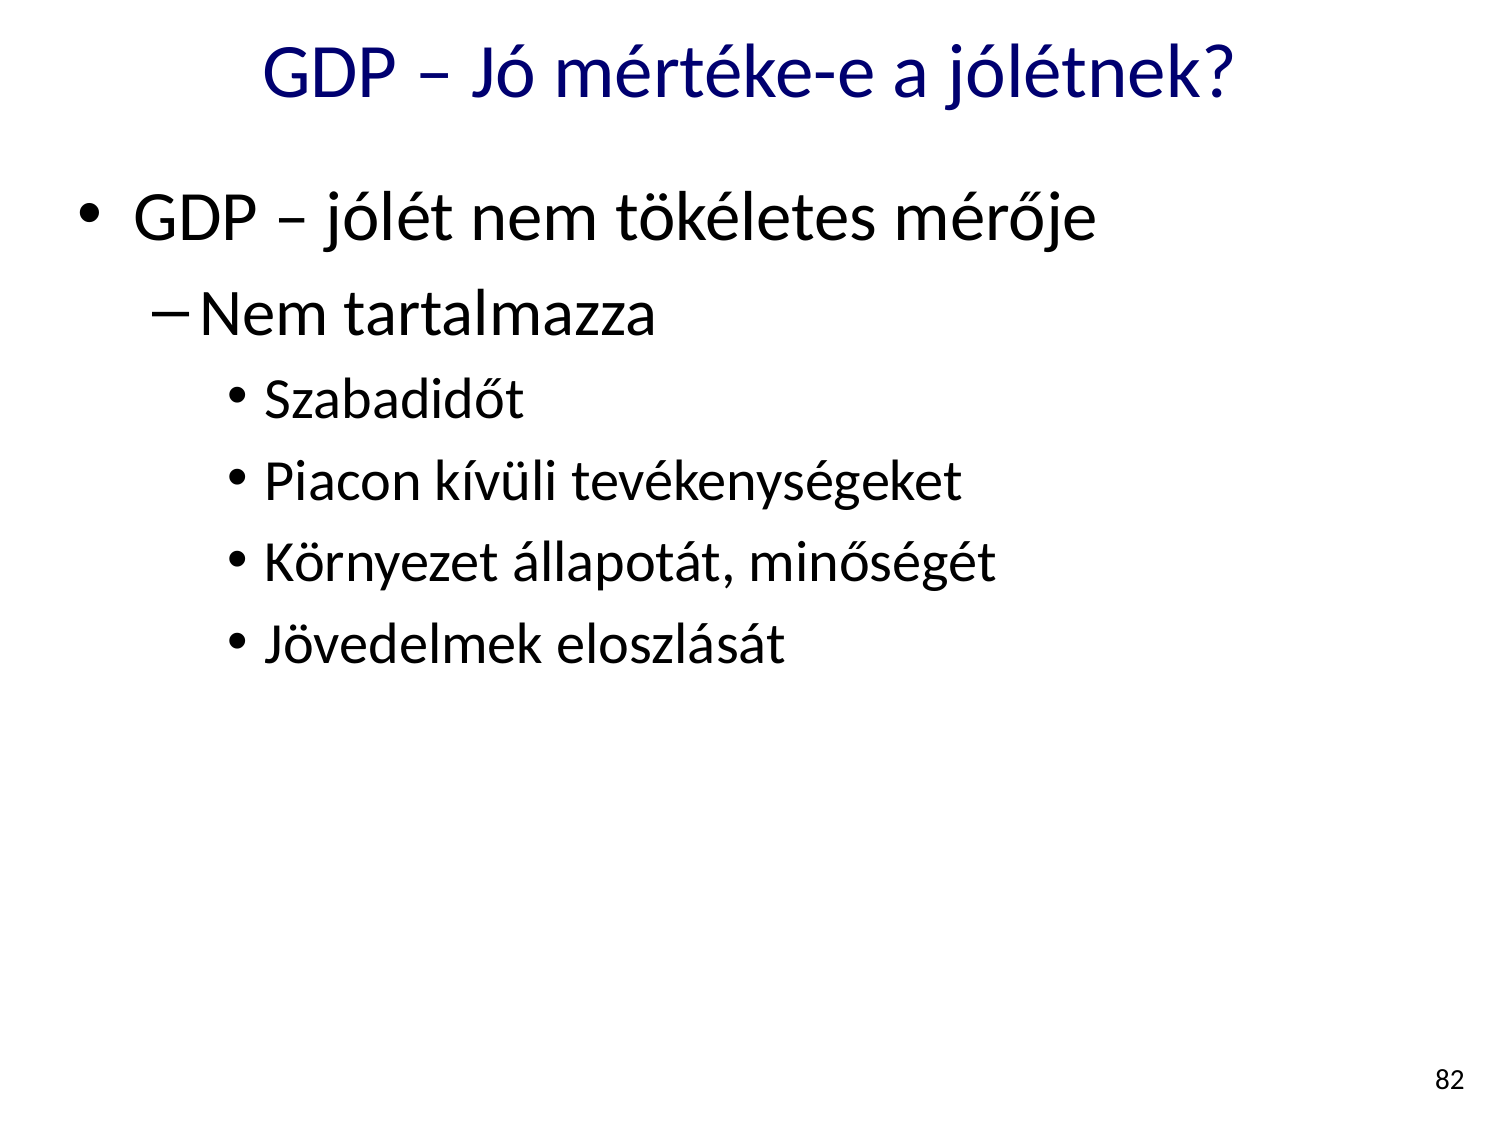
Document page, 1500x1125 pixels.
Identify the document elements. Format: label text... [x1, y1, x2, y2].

list GDP – jólét nem tökéletes mérője Nem tartalmazza Szabadidőt Piacon kívüli tevékenységeket Környezet állapotát, minőségét Jövedelmek eloszlását [62, 162, 1463, 1050]
title GDP – Jó mértéke-e a jólétnek? [0, 12, 1500, 138]
slide_number 82 [1400, 1052, 1500, 1113]
